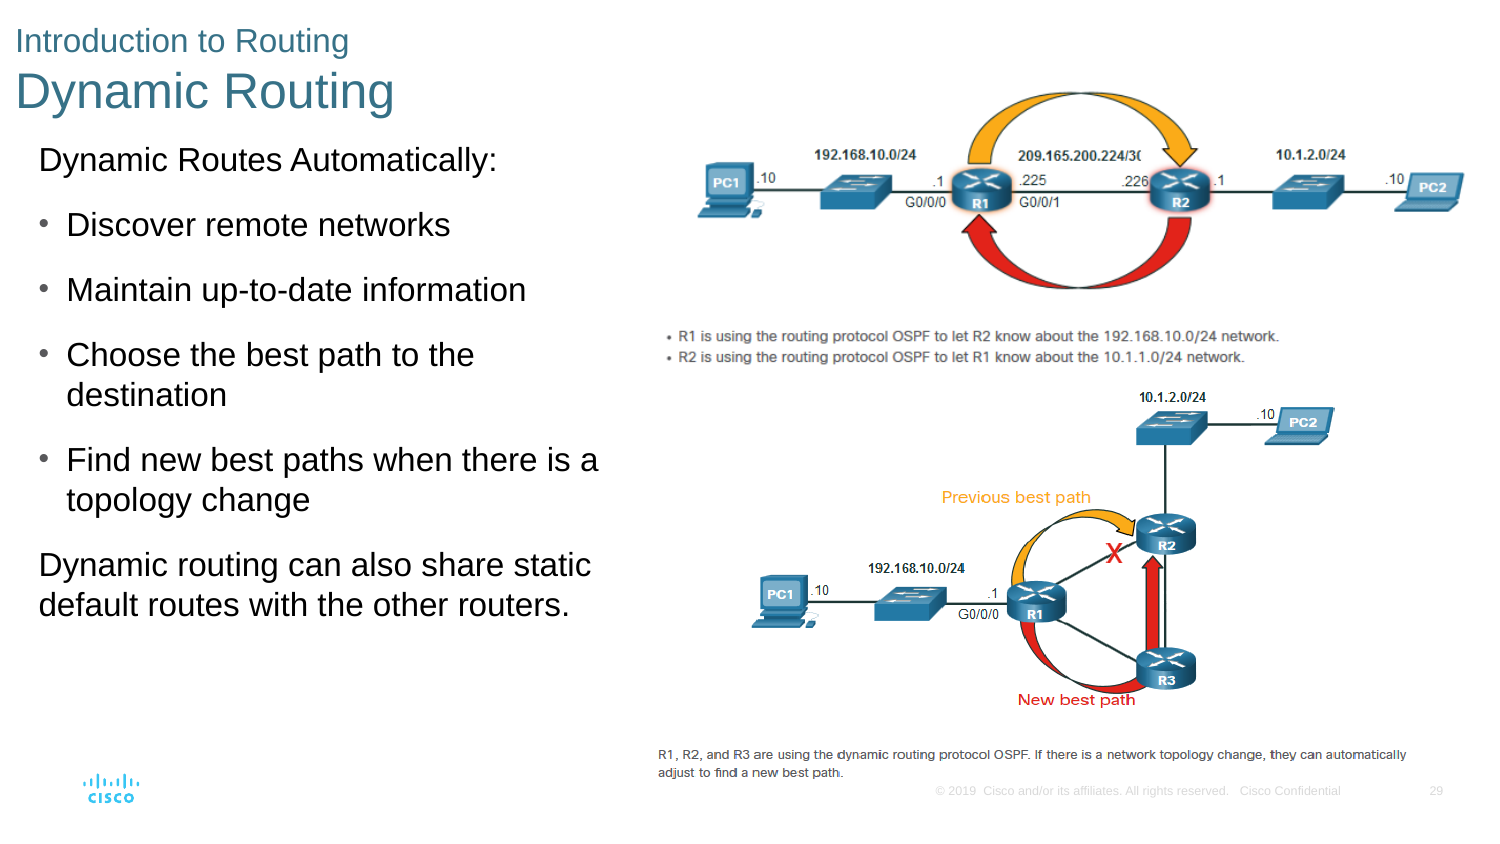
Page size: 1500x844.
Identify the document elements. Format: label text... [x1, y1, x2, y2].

picture [654, 58, 1477, 376]
title Introduction to Routing Dynamic Routing [0, 6, 506, 131]
picture [654, 379, 1417, 785]
list Dynamic Routes Automatically: Discover remote networks Maintain up-to-date information Choose the best path to the destination Find new best paths when there is a topology change Dynamic routing can also share static default routes with the other routers. [23, 131, 650, 617]
